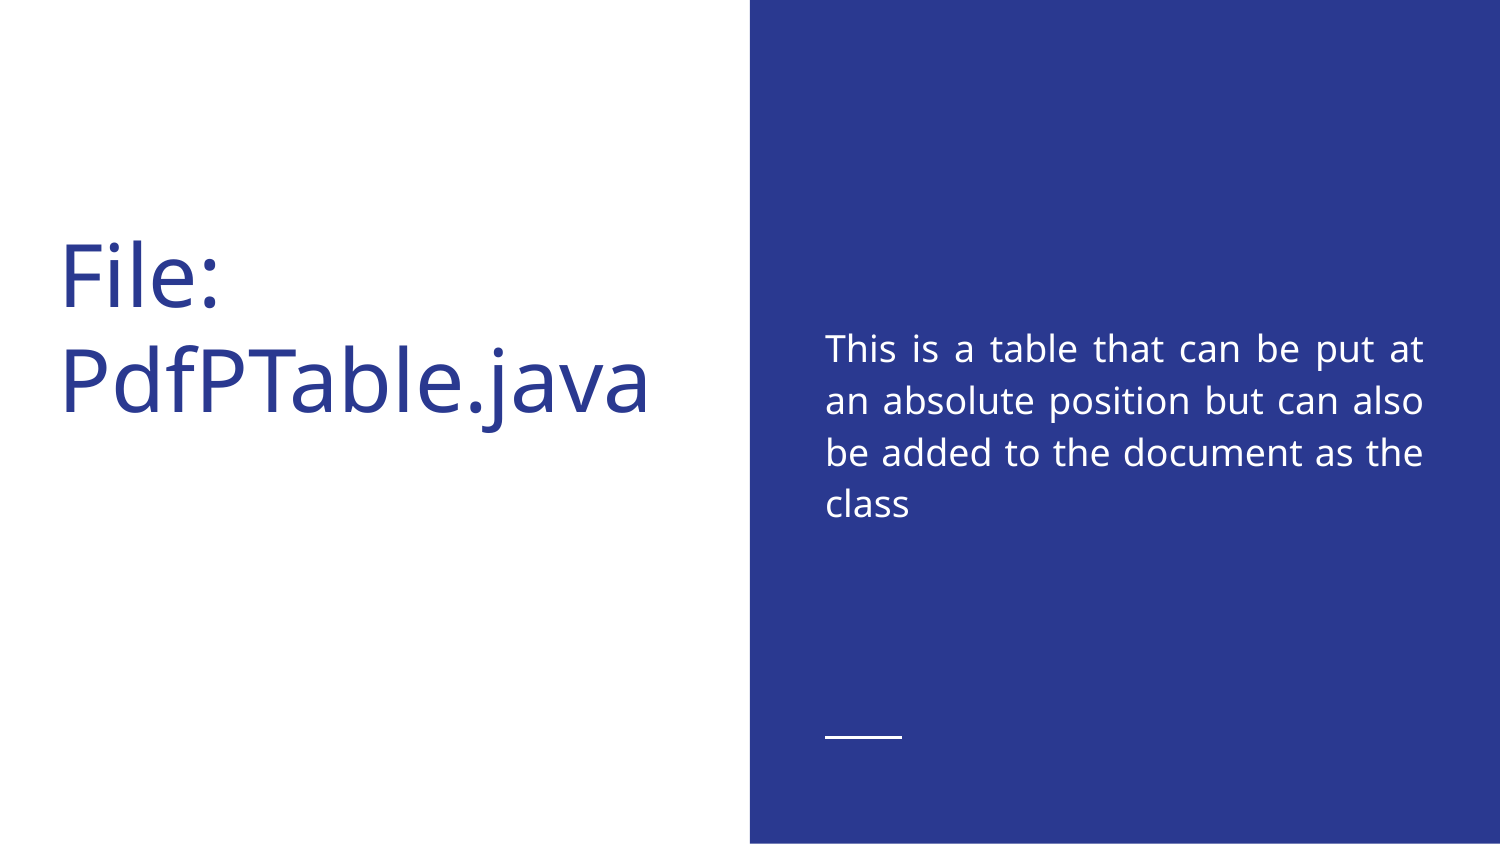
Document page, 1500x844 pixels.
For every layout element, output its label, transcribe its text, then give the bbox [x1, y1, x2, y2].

title File: PdfPTable.java [43, 188, 751, 446]
list This is a table that can be put at an absolute position but can also be added to the document as the class [810, 118, 1440, 725]
